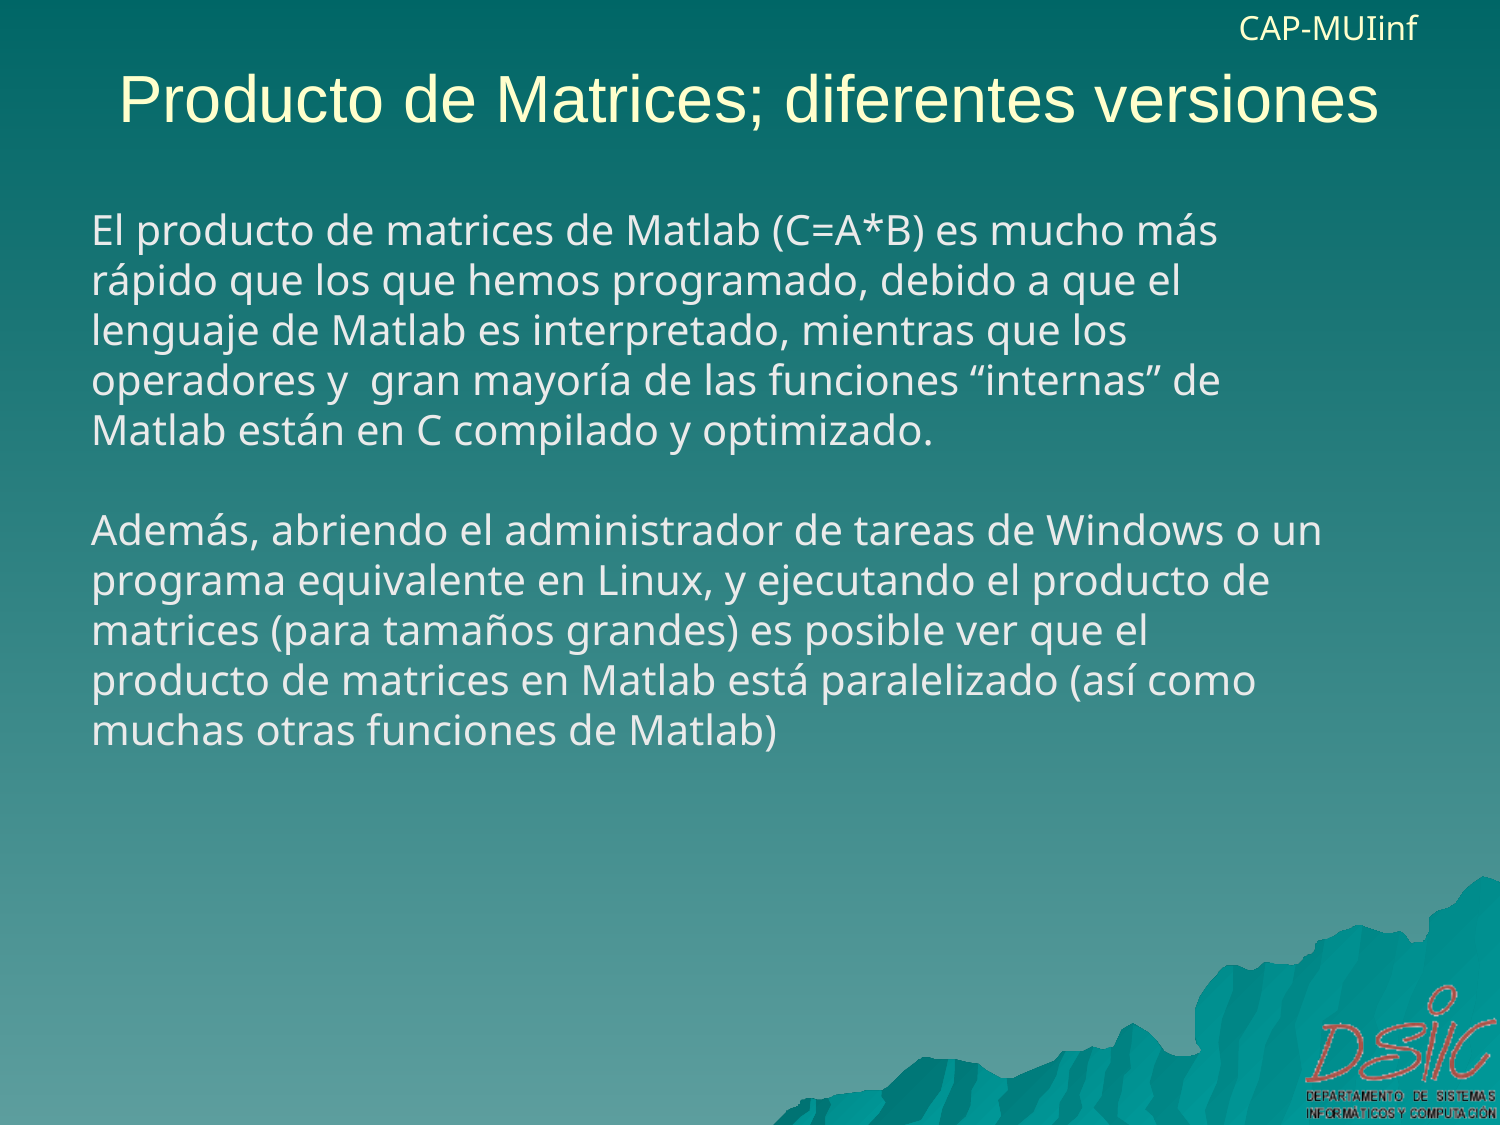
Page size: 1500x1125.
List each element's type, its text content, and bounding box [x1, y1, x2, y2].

title Producto de Matrices; diferentes versiones [75, 2, 1425, 190]
text_box El producto de matrices de Matlab (C=A*B) es mucho más rápido que los que hemos programado, debido a que el lenguaje de Matlab es interpretado, mientras que los operadores y gran mayoría de las funciones “internas” de Matlab están en C compilado y optimizado. Además, abriendo el administrador de tareas de Windows o un programa equivalente en Linux, y ejecutando el producto de matrices (para tamaños grandes) es posible ver que el producto de matrices en Matlab está paralelizado (así como muchas otras funciones de Matlab) [76, 196, 1352, 762]
picture [1304, 979, 1500, 1125]
